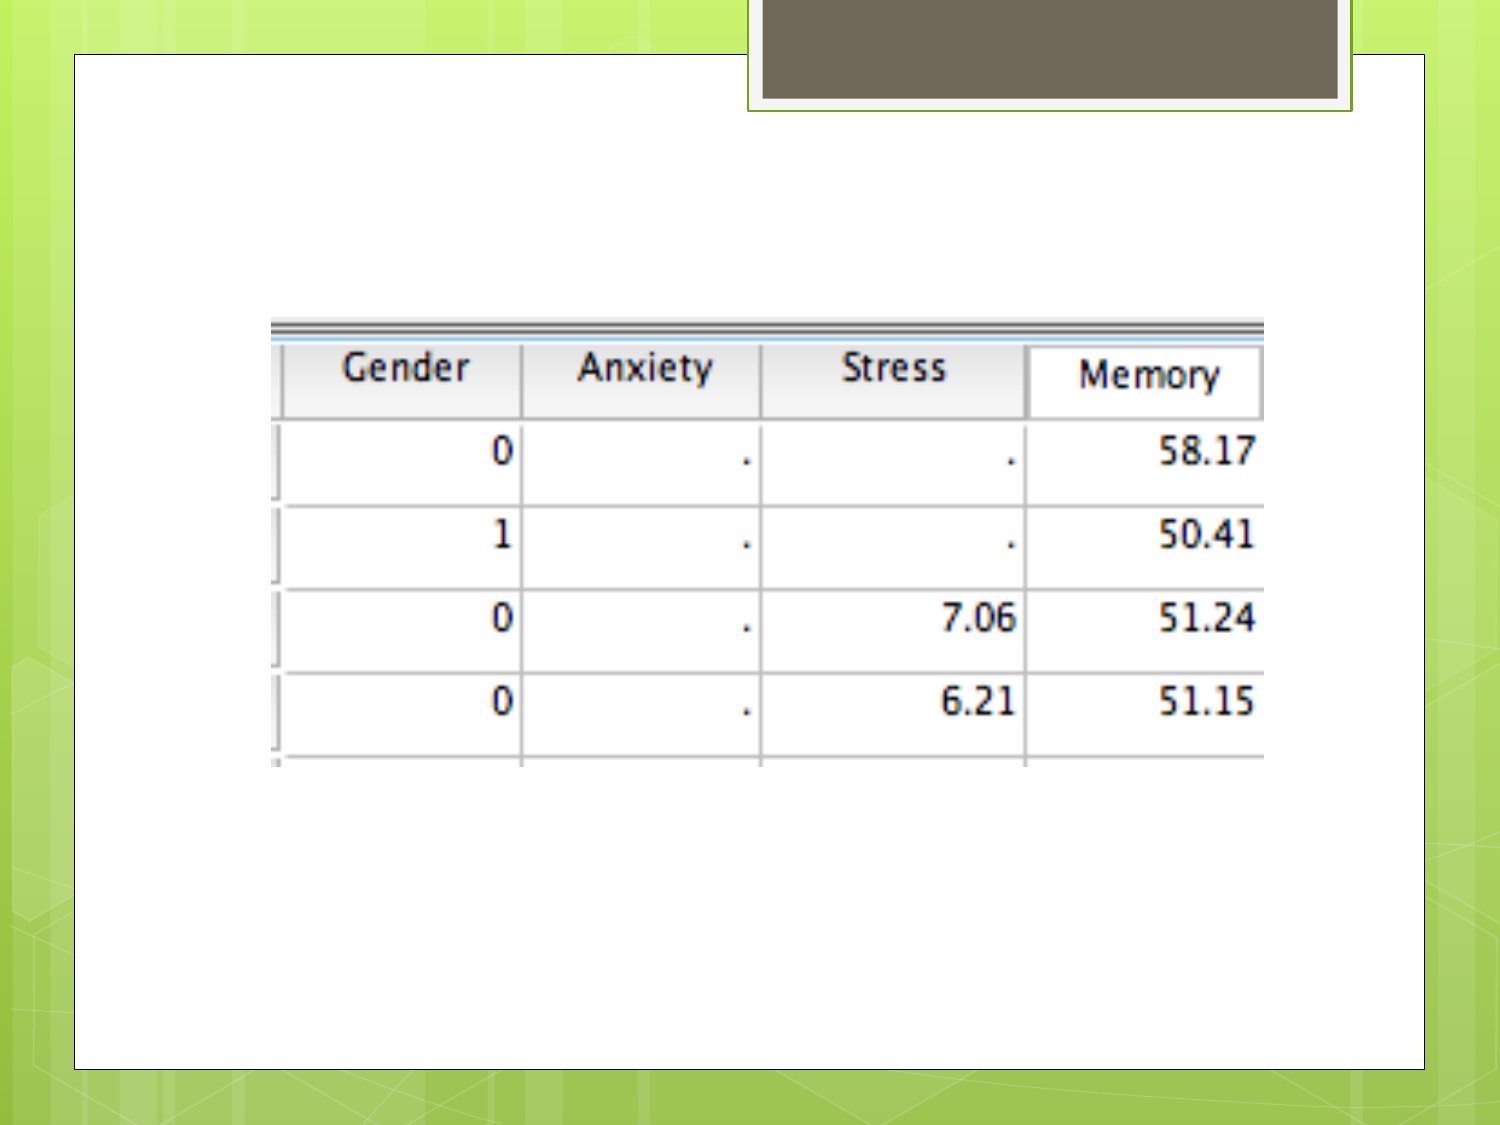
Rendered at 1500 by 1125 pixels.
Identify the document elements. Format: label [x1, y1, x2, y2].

picture [270, 317, 1264, 767]
